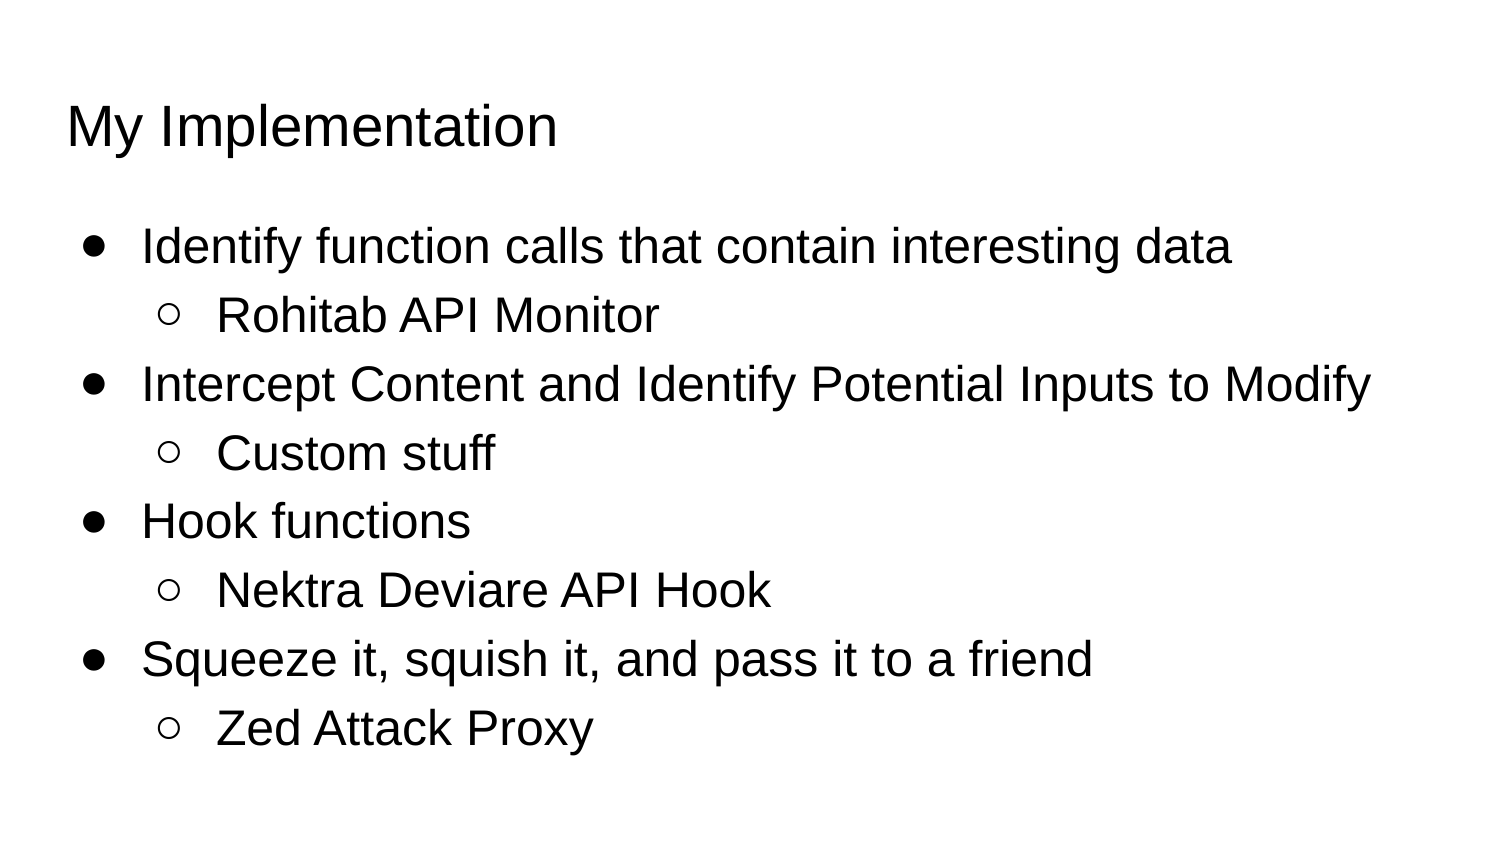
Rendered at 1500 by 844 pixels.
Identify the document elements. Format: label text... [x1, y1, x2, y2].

title My Implementation [51, 72, 1449, 167]
list Identify function calls that contain interesting data Rohitab API Monitor Intercept Content and Identify Potential Inputs to Modify Custom stuff Hook functions Nektra Deviare API Hook Squeeze it, squish it, and pass it to a friend Zed Attack Proxy [51, 189, 1449, 750]
